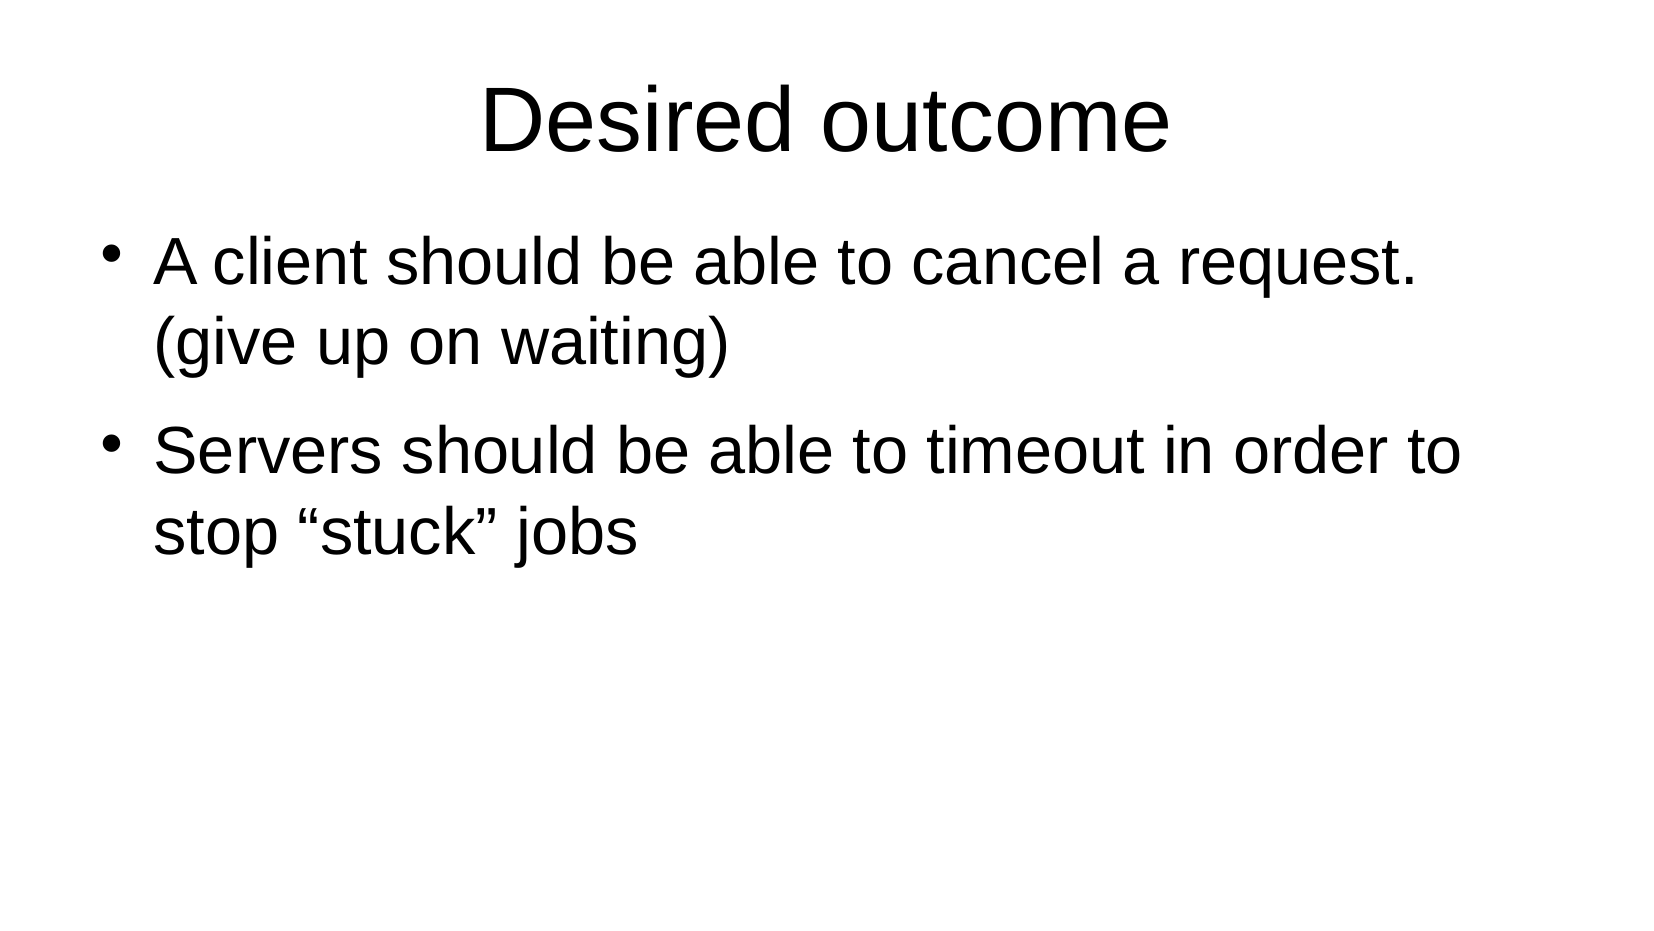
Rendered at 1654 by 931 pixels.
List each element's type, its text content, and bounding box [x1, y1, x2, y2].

list A client should be able to cancel a request. (give up on waiting) Servers should be able to timeout in order to stop “stuck” jobs [82, 217, 1571, 757]
title Desired outcome [82, 37, 1571, 193]
